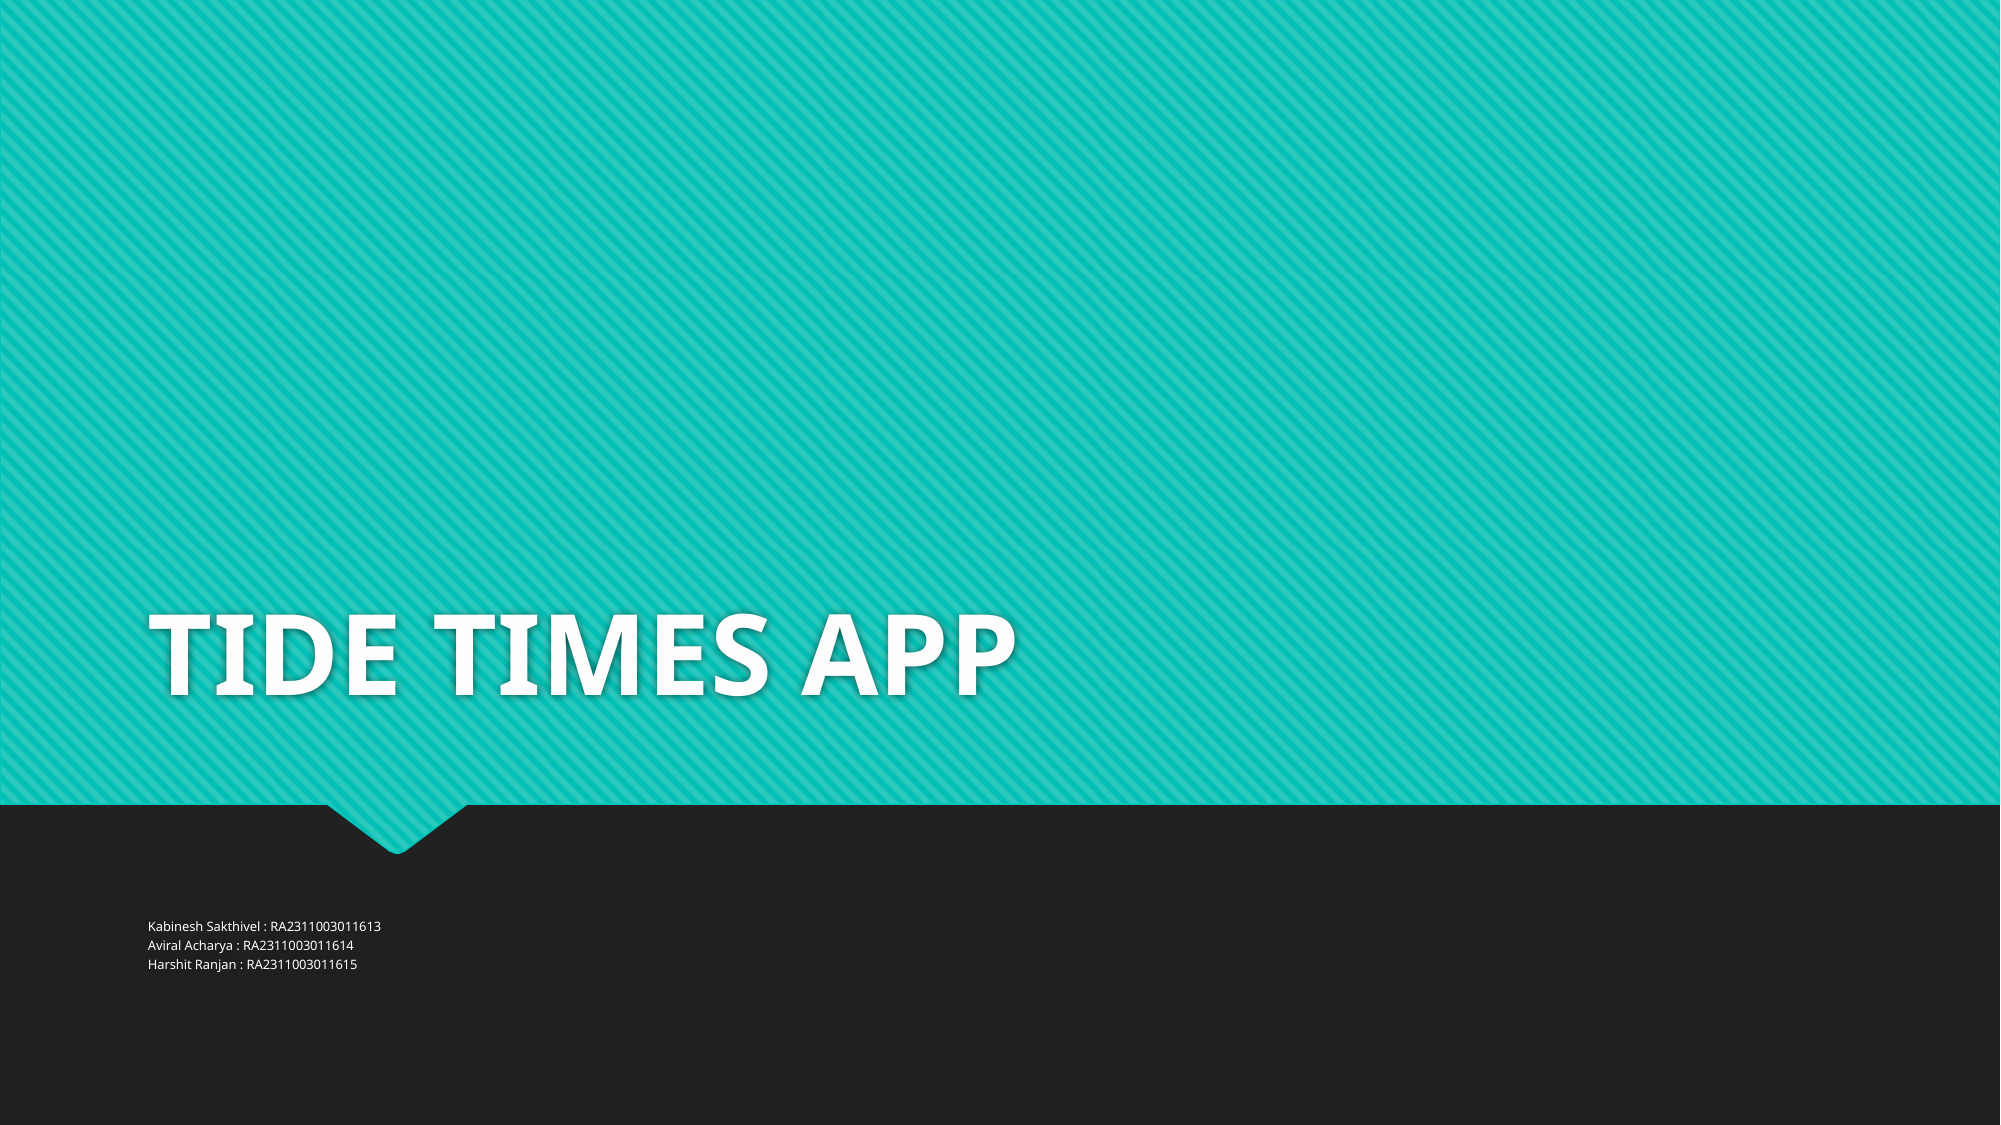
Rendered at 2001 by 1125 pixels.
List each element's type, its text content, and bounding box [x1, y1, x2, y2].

subtitle Kabinesh Sakthivel : RA2311003011613 Aviral Acharya : RA2311003011614 Harshit Ranjan : RA2311003011615 [132, 911, 1868, 983]
title TIDE TIMES APP [132, 237, 1868, 726]
